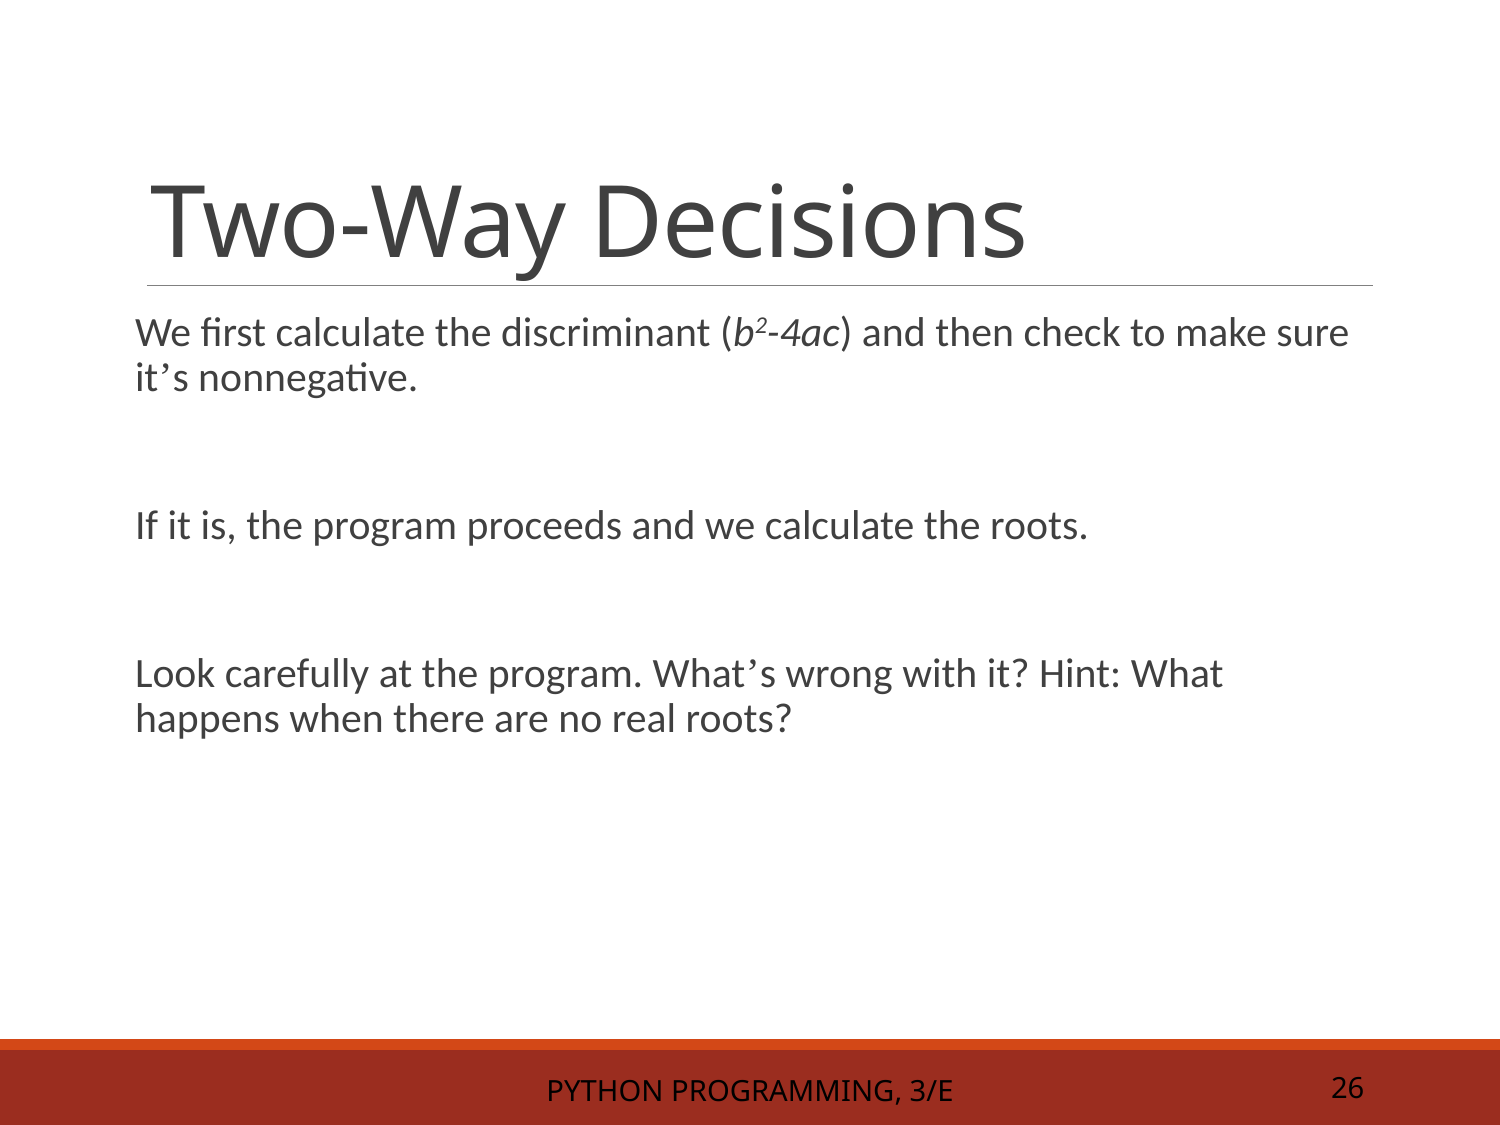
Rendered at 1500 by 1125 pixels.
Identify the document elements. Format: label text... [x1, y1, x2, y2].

title Two-Way Decisions [135, 47, 1373, 285]
footer Python Programming, 3/e [453, 1059, 1047, 1120]
list We first calculate the discriminant (b2-4ac) and then check to make sure it’s nonnegative. If it is, the program proceeds and we calculate the roots. Look carefully at the program. What’s wrong with it? Hint: What happens when there are no real roots? [135, 302, 1373, 963]
slide_number 26 [1218, 1059, 1380, 1120]
